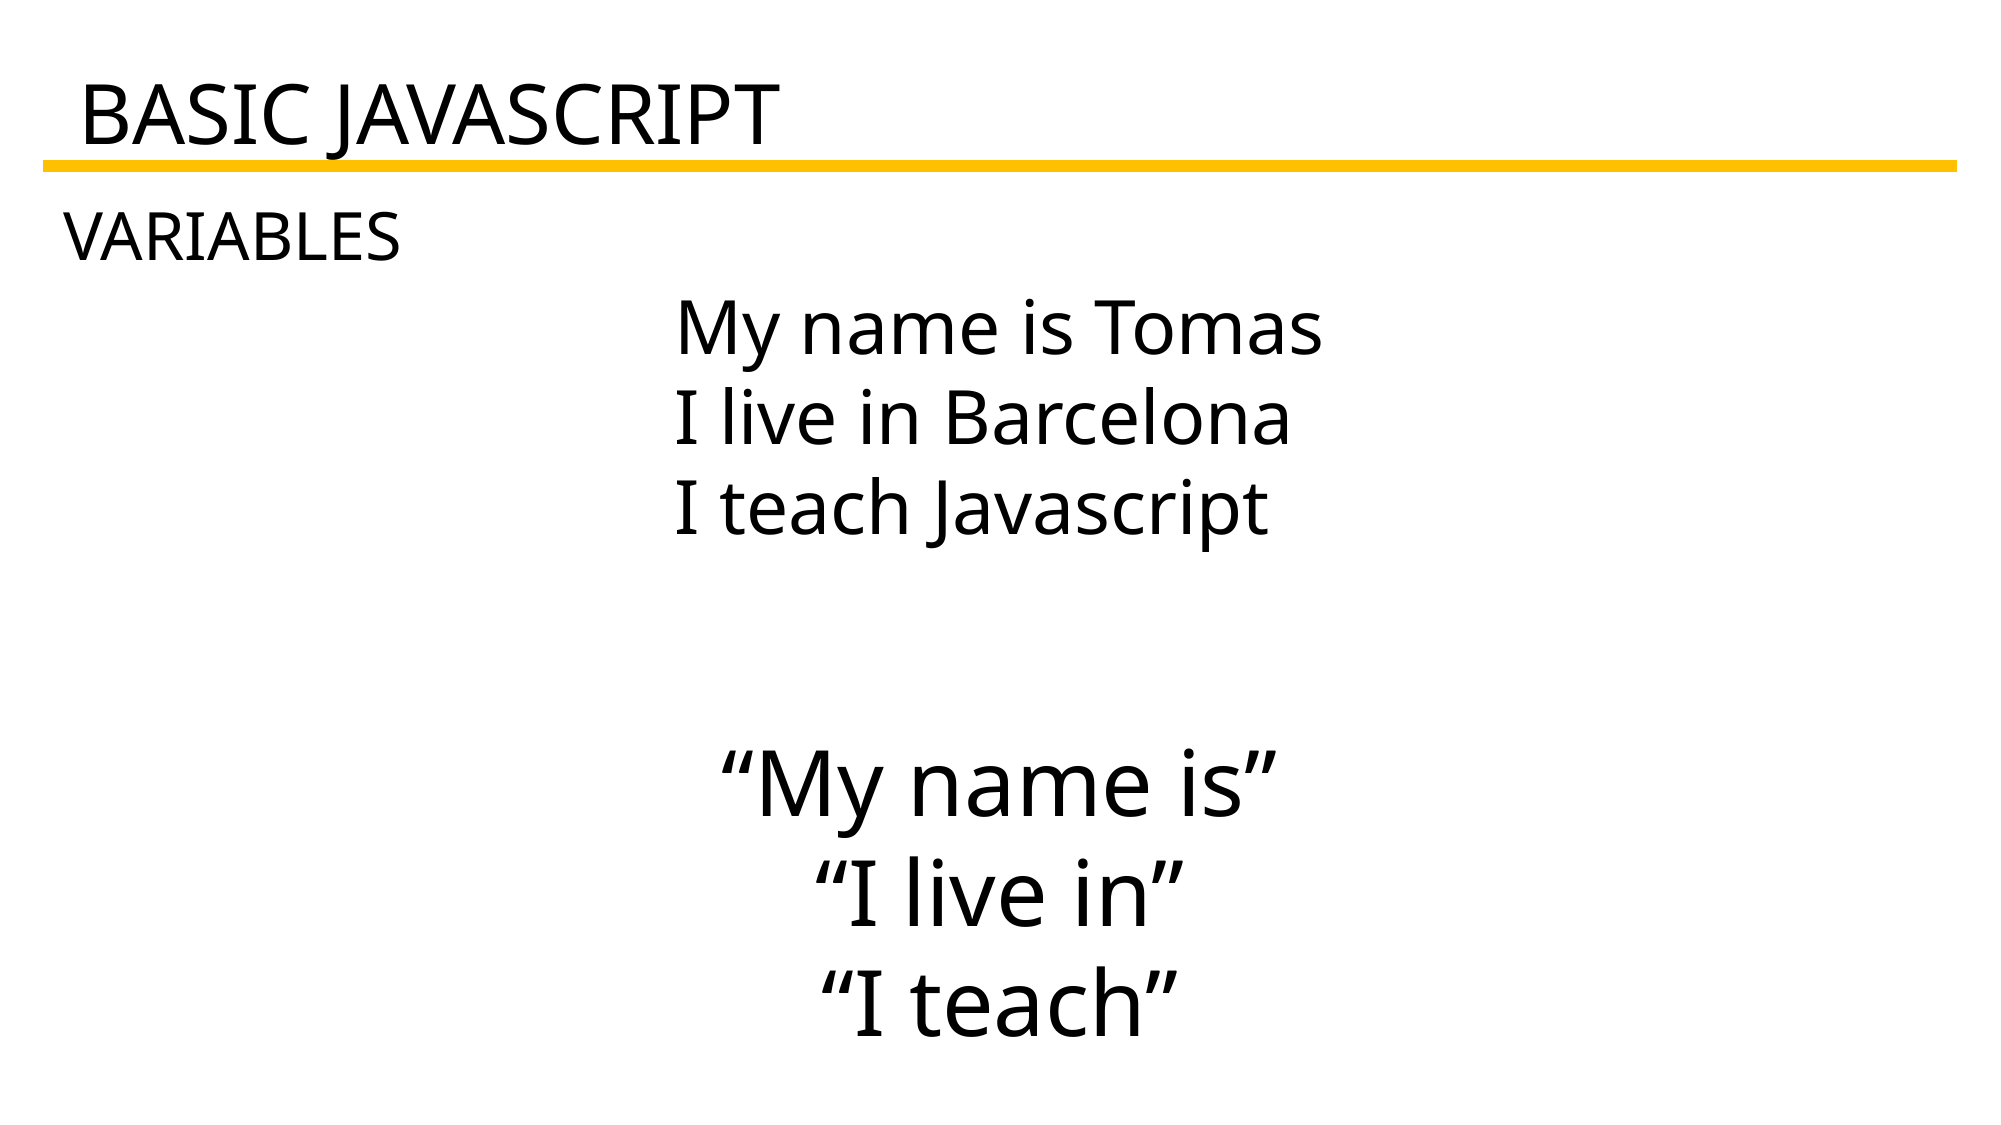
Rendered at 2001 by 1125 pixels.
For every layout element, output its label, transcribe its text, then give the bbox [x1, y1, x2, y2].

text_box My name is Tomas I live in Barcelona I teach Javascript [659, 271, 1341, 557]
text_box “My name is” “I live in” “I teach” [706, 717, 1294, 1063]
text_box BASIC JAVASCRIPT [63, 53, 797, 165]
text_box VARIABLES [48, 185, 418, 281]
